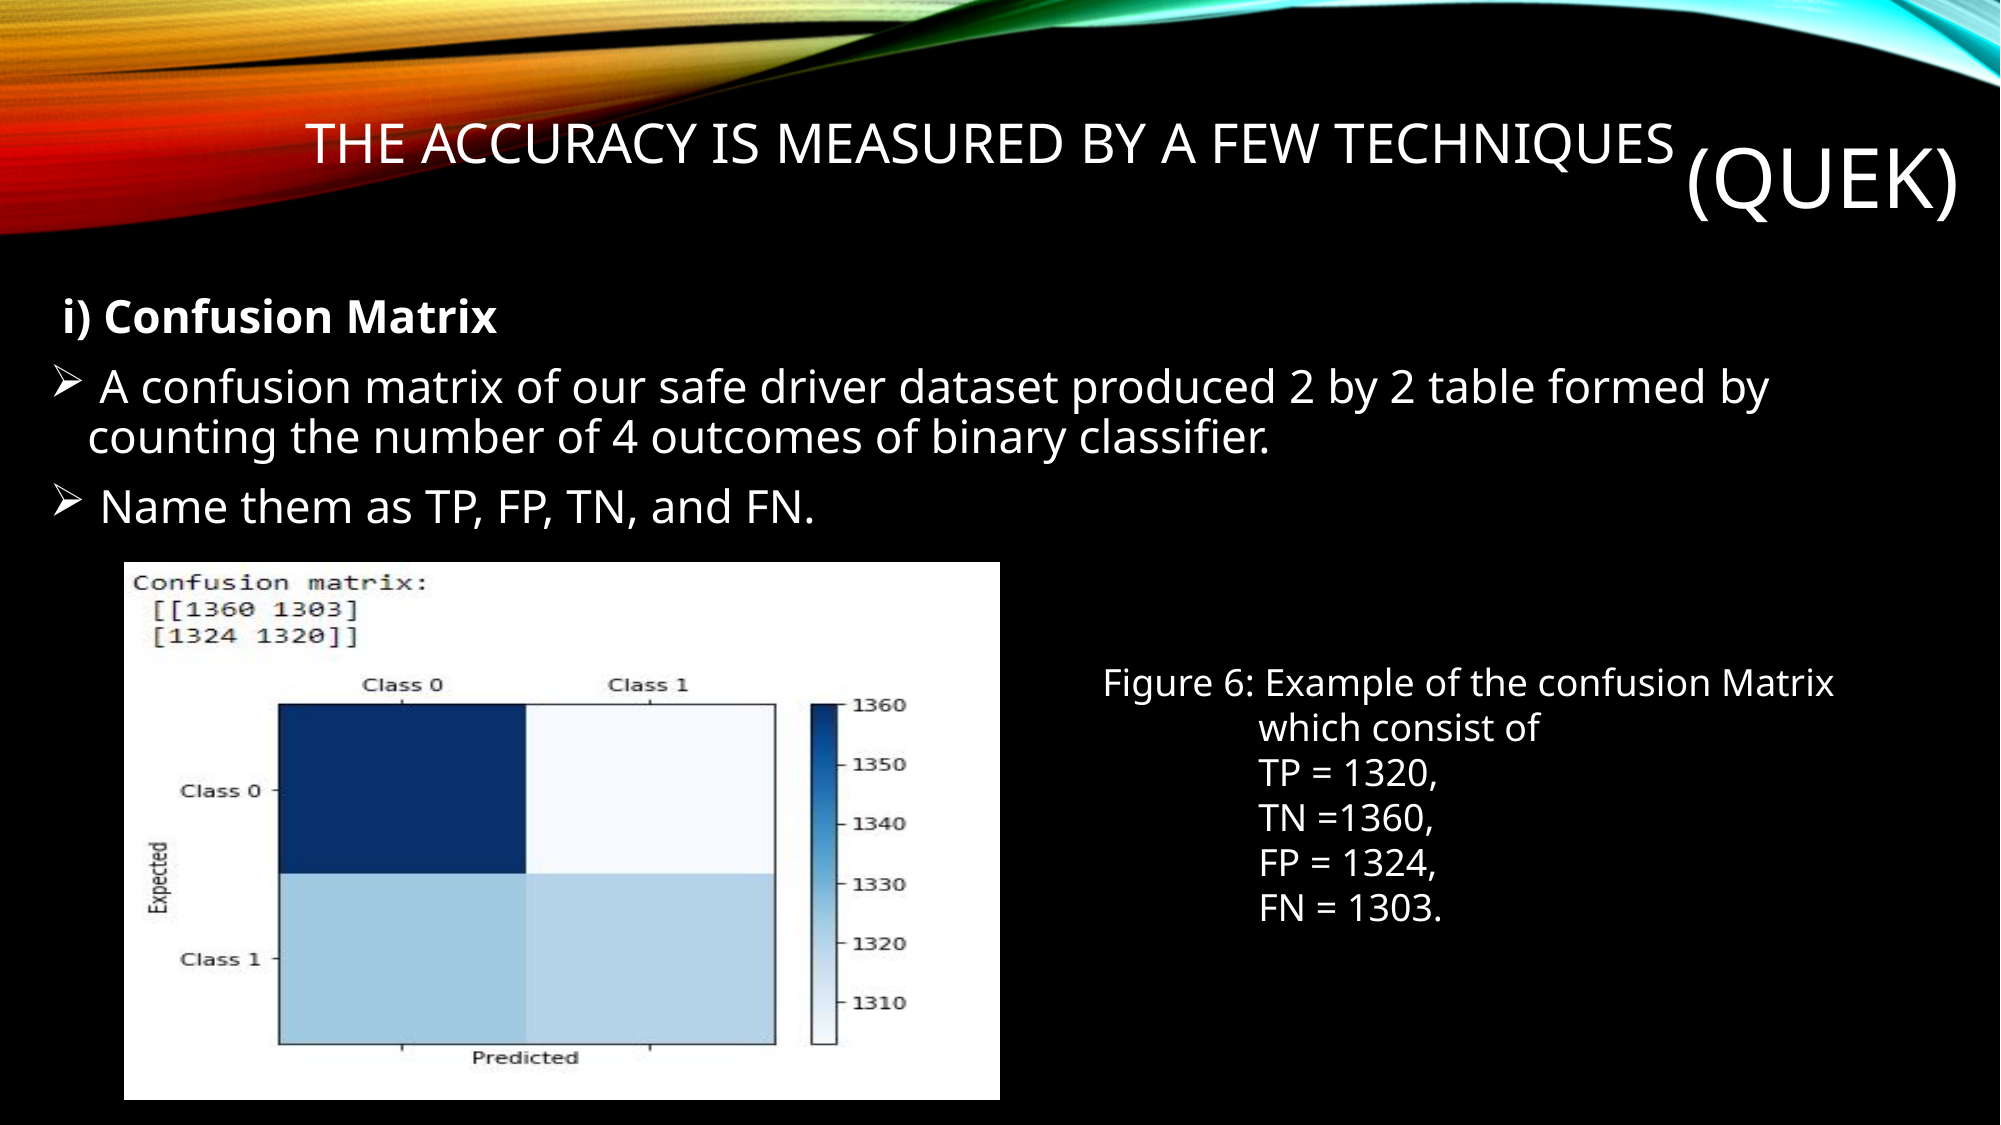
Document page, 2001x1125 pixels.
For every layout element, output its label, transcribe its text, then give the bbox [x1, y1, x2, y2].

text_box (QUEK) [562, 30, 1975, 243]
picture [0, 0, 2000, 237]
picture [124, 562, 1001, 1101]
list i) Confusion Matrix A confusion matrix of our safe driver dataset produced 2 by 2 table formed by counting the number of 4 outcomes of binary classifier. Name them as TP, FP, TN, and FN. [34, 286, 1948, 1100]
title The accuracy is measured by a few techniques [285, 42, 1698, 255]
text_box Figure 6: Example of the confusion Matrix which consist of TP = 1320, TN =1360, FP = 1324, FN = 1303. [1087, 652, 1861, 937]
